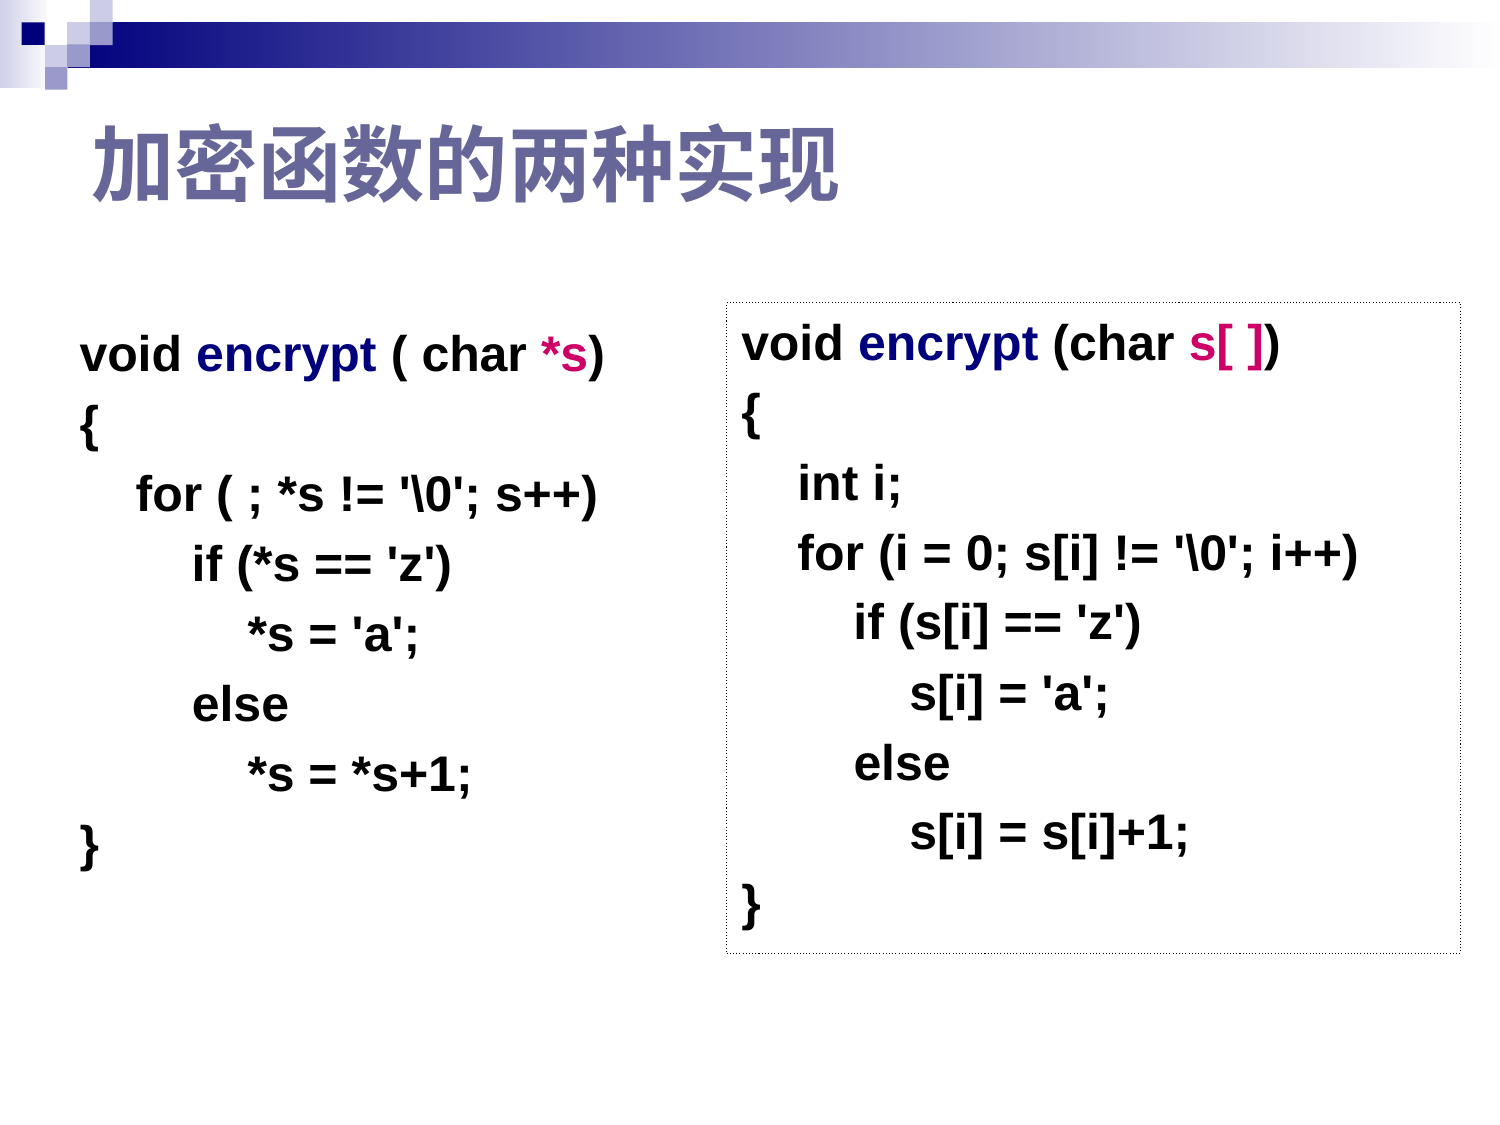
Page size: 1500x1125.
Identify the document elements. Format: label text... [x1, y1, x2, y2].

text_box void encrypt ( char *s) { for ( ; *s != '\0'; s++) if (*s == 'z') *s = 'a'; else *s = *s+1; } [64, 314, 740, 966]
list void encrypt (char s[ ]) { int i; for (i = 0; s[i] != '\0'; i++) if (s[i] == 'z') s[i] = 'a'; else s[i] = s[i]+1; } [726, 302, 1461, 954]
title 加密函数的两种实现 [76, 101, 928, 224]
